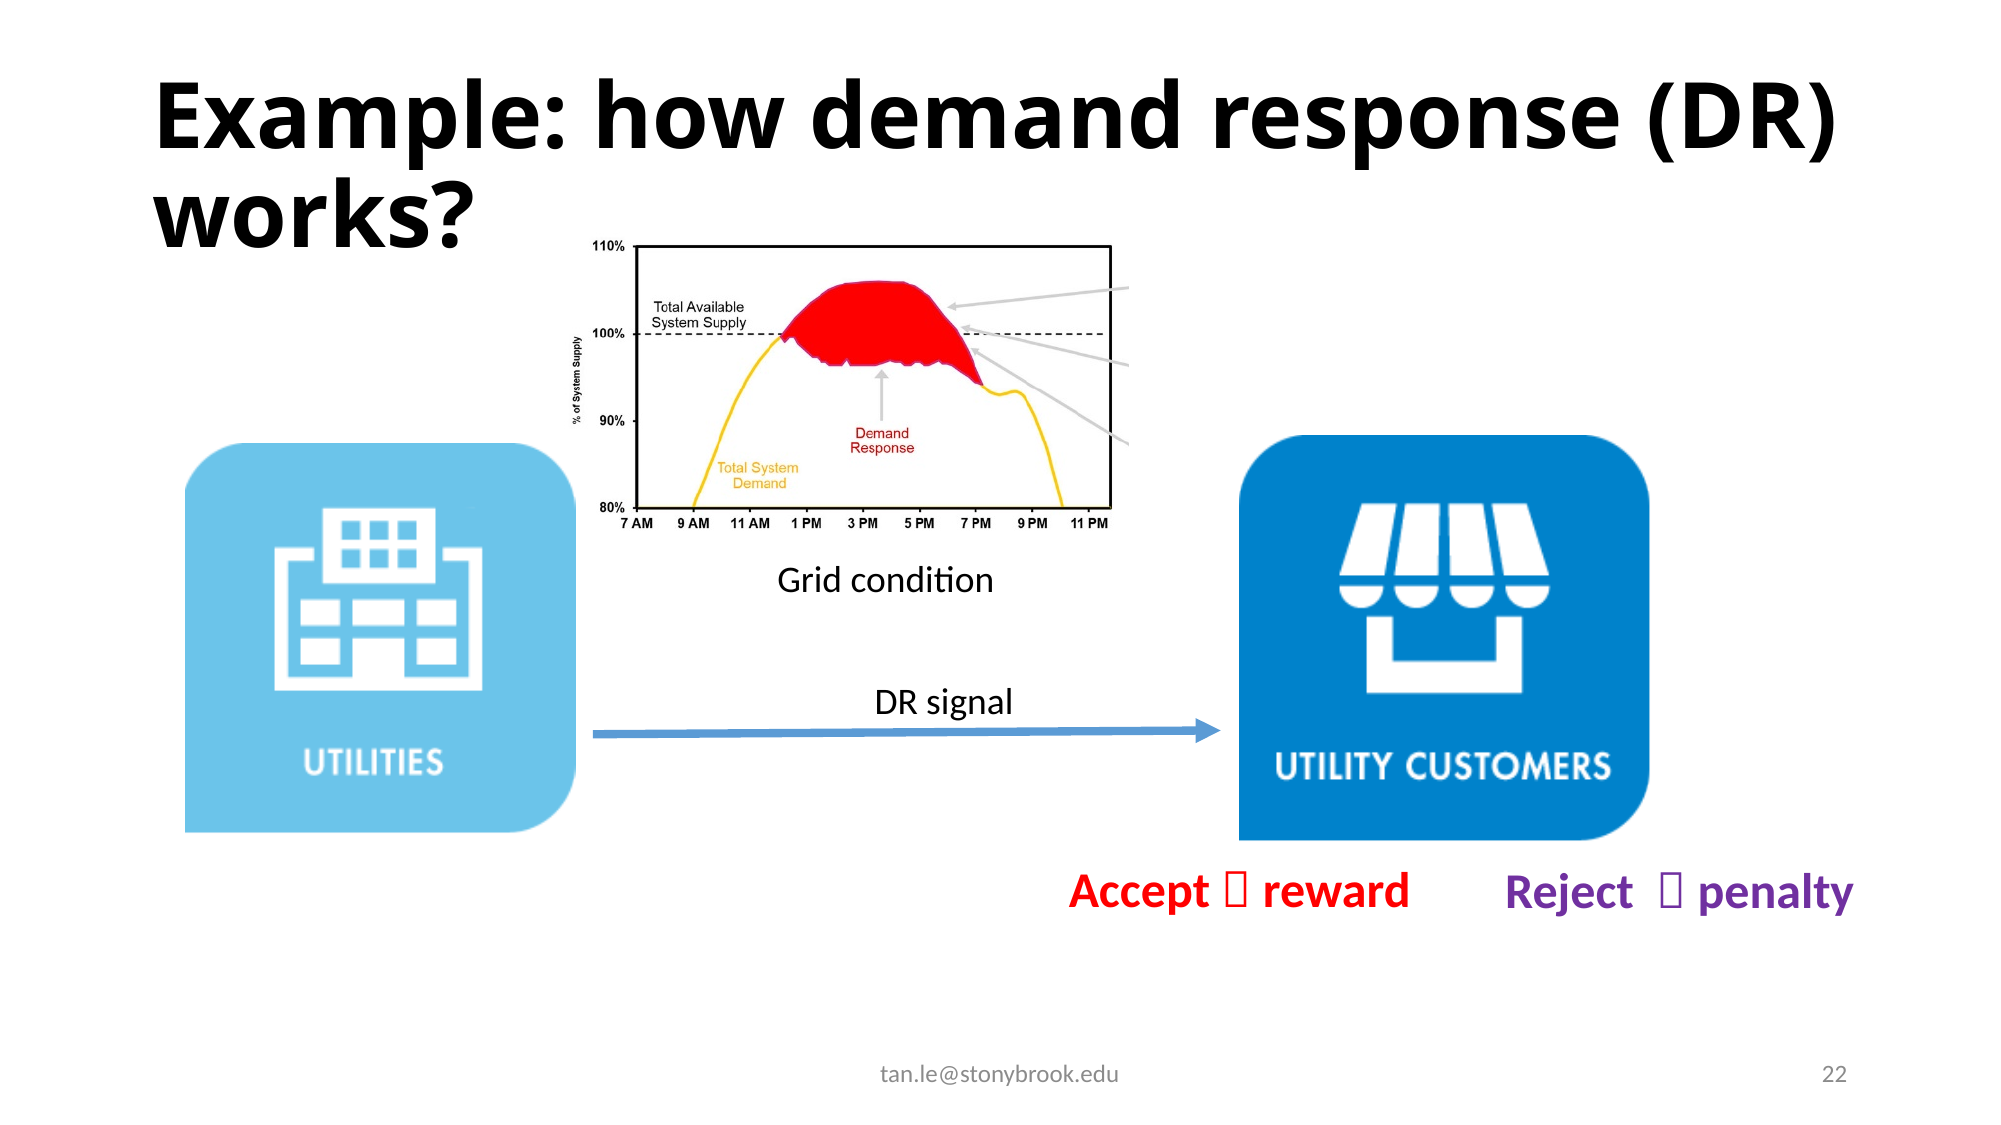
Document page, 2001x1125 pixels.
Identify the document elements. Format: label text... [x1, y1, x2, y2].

picture [185, 232, 1129, 835]
picture [1239, 435, 1652, 843]
footer tan.le@stonybrook.edu [662, 1042, 1338, 1103]
title Example: how demand response (DR) works? [137, 59, 1935, 278]
text_box DR signal [859, 669, 1029, 730]
text_box Grid condition [762, 547, 1010, 608]
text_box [592, 730, 1221, 735]
slide_number 22 [1412, 1042, 1863, 1103]
text_box Reject  penalty [1490, 850, 1870, 926]
text_box Accept  reward [1054, 850, 1426, 926]
